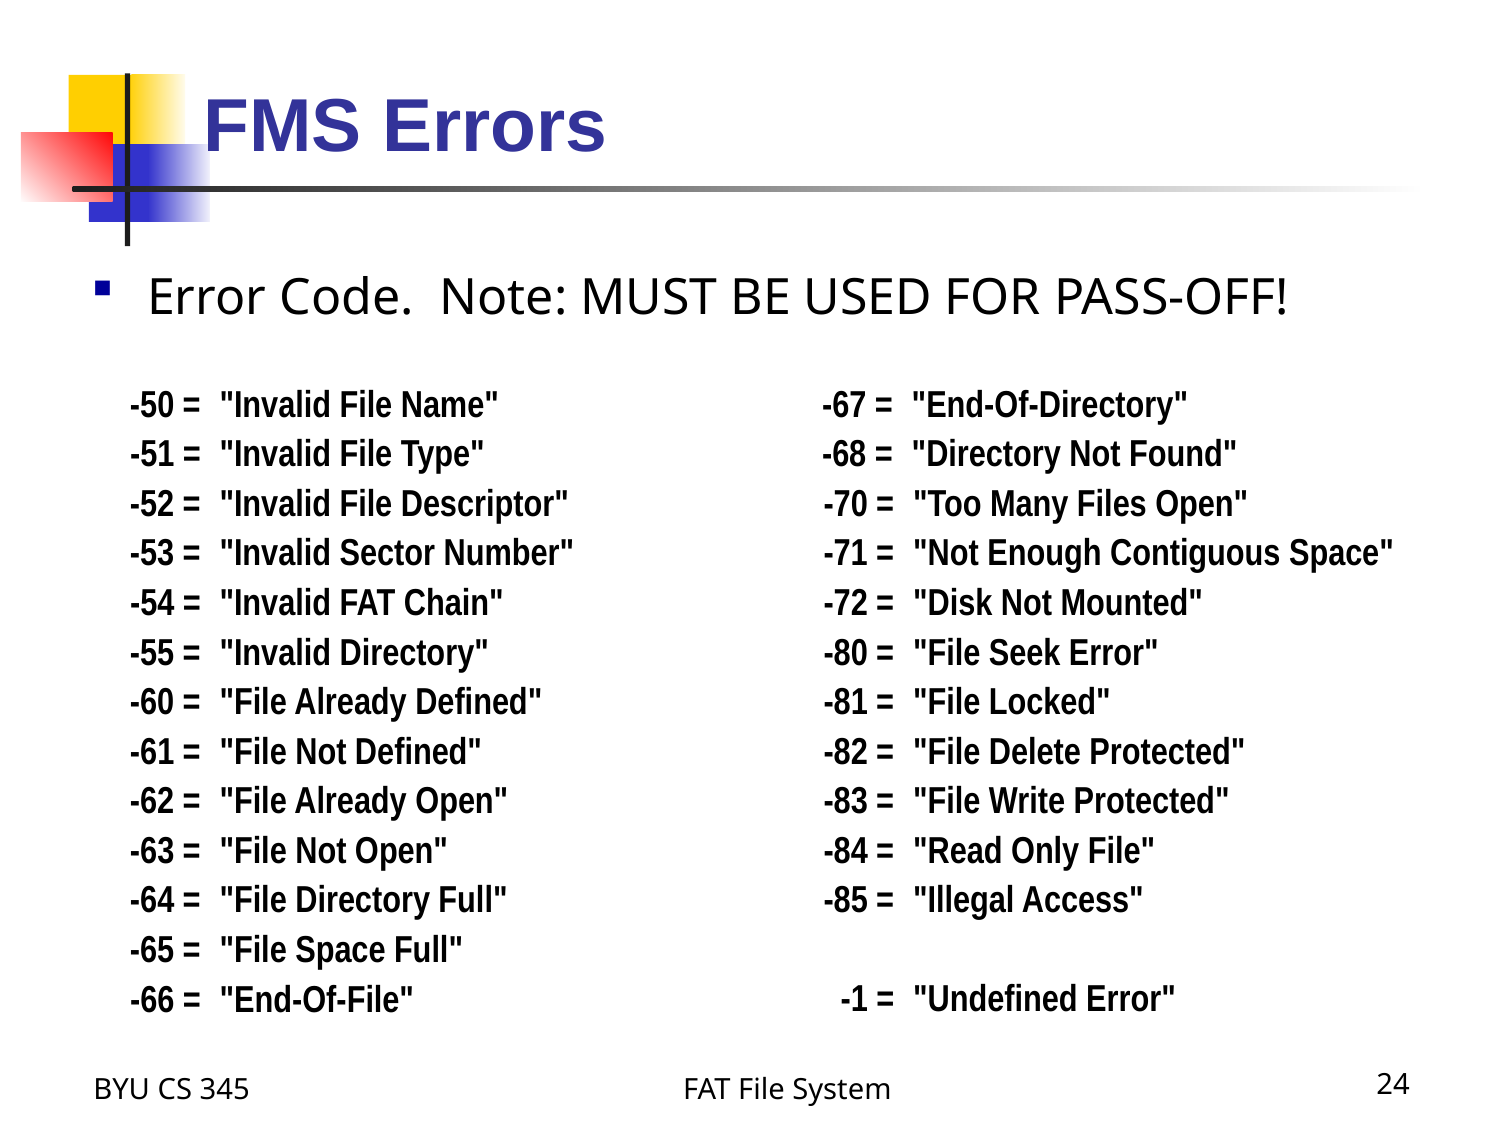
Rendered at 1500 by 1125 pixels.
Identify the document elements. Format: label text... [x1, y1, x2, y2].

text_box "Illegal Access" [898, 878, 1382, 928]
text_box "Not Enough Contiguous Space" [898, 531, 1438, 581]
text_box -81 = [785, 679, 898, 729]
text_box -85 = [772, 878, 898, 928]
text_box -52 = [88, 481, 204, 531]
text_box "Disk Not Mounted" [898, 580, 1382, 630]
text_box -1 = [784, 976, 898, 1027]
text_box -68 = [763, 431, 896, 482]
text_box "File Write Protected" [898, 779, 1382, 828]
text_box "Invalid Sector Number" [204, 531, 688, 580]
text_box "File Space Full" [204, 927, 688, 977]
text_box "Invalid FAT Chain" [204, 580, 688, 630]
text_box -51 = [90, 431, 204, 481]
text_box -64 = [81, 878, 204, 928]
text_box "Read Only File" [898, 828, 1382, 878]
text_box -62 = [85, 779, 204, 829]
text_box "Directory Not Found" [896, 431, 1380, 482]
text_box -70 = [777, 482, 898, 531]
text_box Error Code. Note: MUST BE USED FOR PASS-OFF! [76, 257, 1305, 333]
slide_number BYU CS 345 [78, 1037, 391, 1113]
text_box -71 = [749, 531, 898, 581]
text_box -60 = [89, 679, 204, 729]
text_box "File Not Open" [204, 828, 688, 878]
text_box "Invalid File Type" [204, 431, 688, 481]
text_box -67 = [794, 382, 896, 431]
text_box "Undefined Error" [898, 976, 1382, 1027]
text_box -80 = [772, 630, 898, 680]
text_box "Too Many Files Open" [898, 481, 1382, 531]
text_box "Invalid File Name" [204, 382, 688, 431]
text_box -54 = [90, 580, 204, 630]
title FMS Errors [188, 31, 1468, 174]
text_box "File Not Defined" [204, 729, 688, 779]
text_box -61 = [87, 729, 204, 779]
text_box "Invalid Directory" [204, 630, 688, 679]
text_box "File Already Open" [204, 779, 688, 828]
text_box "End-Of-Directory" [896, 382, 1380, 431]
text_box -66 = [62, 977, 204, 1027]
text_box -63 = [86, 828, 204, 878]
text_box "Invalid File Descriptor" [204, 481, 688, 531]
text_box -50 = [81, 382, 204, 432]
text_box "End-Of-File" [204, 977, 688, 1027]
text_box "File Already Defined" [204, 679, 688, 729]
text_box "File Delete Protected" [898, 729, 1382, 779]
slide_number 24 [1112, 1037, 1425, 1113]
text_box -72 = [777, 580, 898, 630]
text_box "File Seek Error" [898, 630, 1382, 679]
text_box -84 = [791, 828, 898, 878]
text_box -82 = [782, 729, 898, 779]
text_box -83 = [791, 779, 898, 828]
text_box -65 = [83, 927, 204, 977]
text_box -53 = [76, 531, 204, 581]
footer FAT File System [549, 1037, 1025, 1113]
text_box "File Directory Full" [204, 878, 688, 927]
text_box "File Locked" [898, 679, 1382, 729]
text_box -55 = [85, 630, 204, 680]
